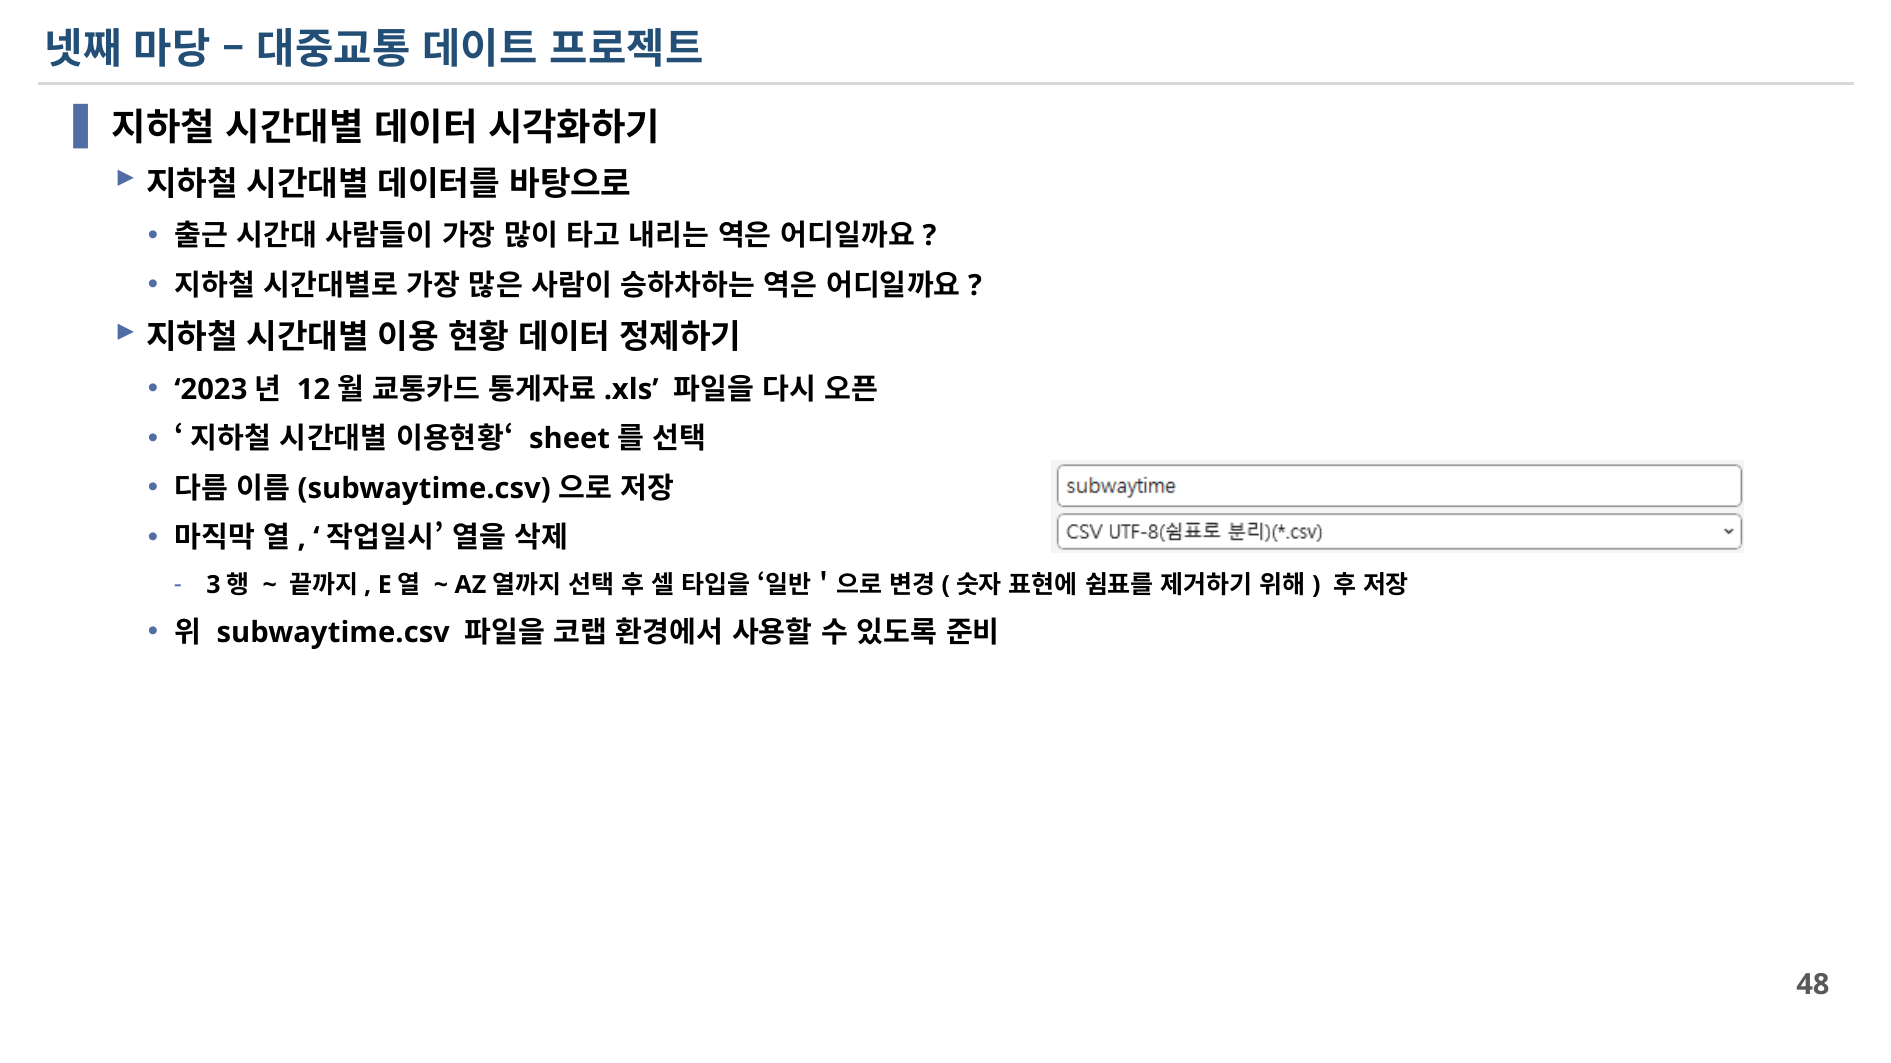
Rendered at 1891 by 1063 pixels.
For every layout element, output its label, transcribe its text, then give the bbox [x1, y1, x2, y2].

picture [1051, 460, 1744, 554]
slide_number 48 [1703, 956, 1845, 1014]
list 지하철 시간대별 데이터 시각화하기 지하철 시간대별 데이터를 바탕으로 출근 시간대 사람들이 가장 많이 타고 내리는 역은 어디일까요? 지하철 시간대별로 가장 많은 사람이 승하차하는 역은 어디일까요? 지하철 시간대별 이용 현황 데이터 정제하기 ‘2023년 12월 쿄통카드 통게자료.xls’ 파일을 다시 오픈 ‘지하철 시간대별 이용현황‘ sheet를 선택 다름 이름(subwaytime.csv)으로 저장 마직막 열, ‘작업일시’ 열을 삭제 3행 ~ 끝까지, E열 ~ AZ열까지 선택 후 셀 타입을 ‘일반＇으로 변경(숫자 표현에 쉼표를 제거하기 위해) 후 저장 위 subwaytime.csv 파일을 코랩 환경에서 사용할 수 있도록 준비 [43, 94, 1845, 382]
title 넷째 마당 – 대중교통 데이트 프로젝트 [29, 14, 1809, 80]
